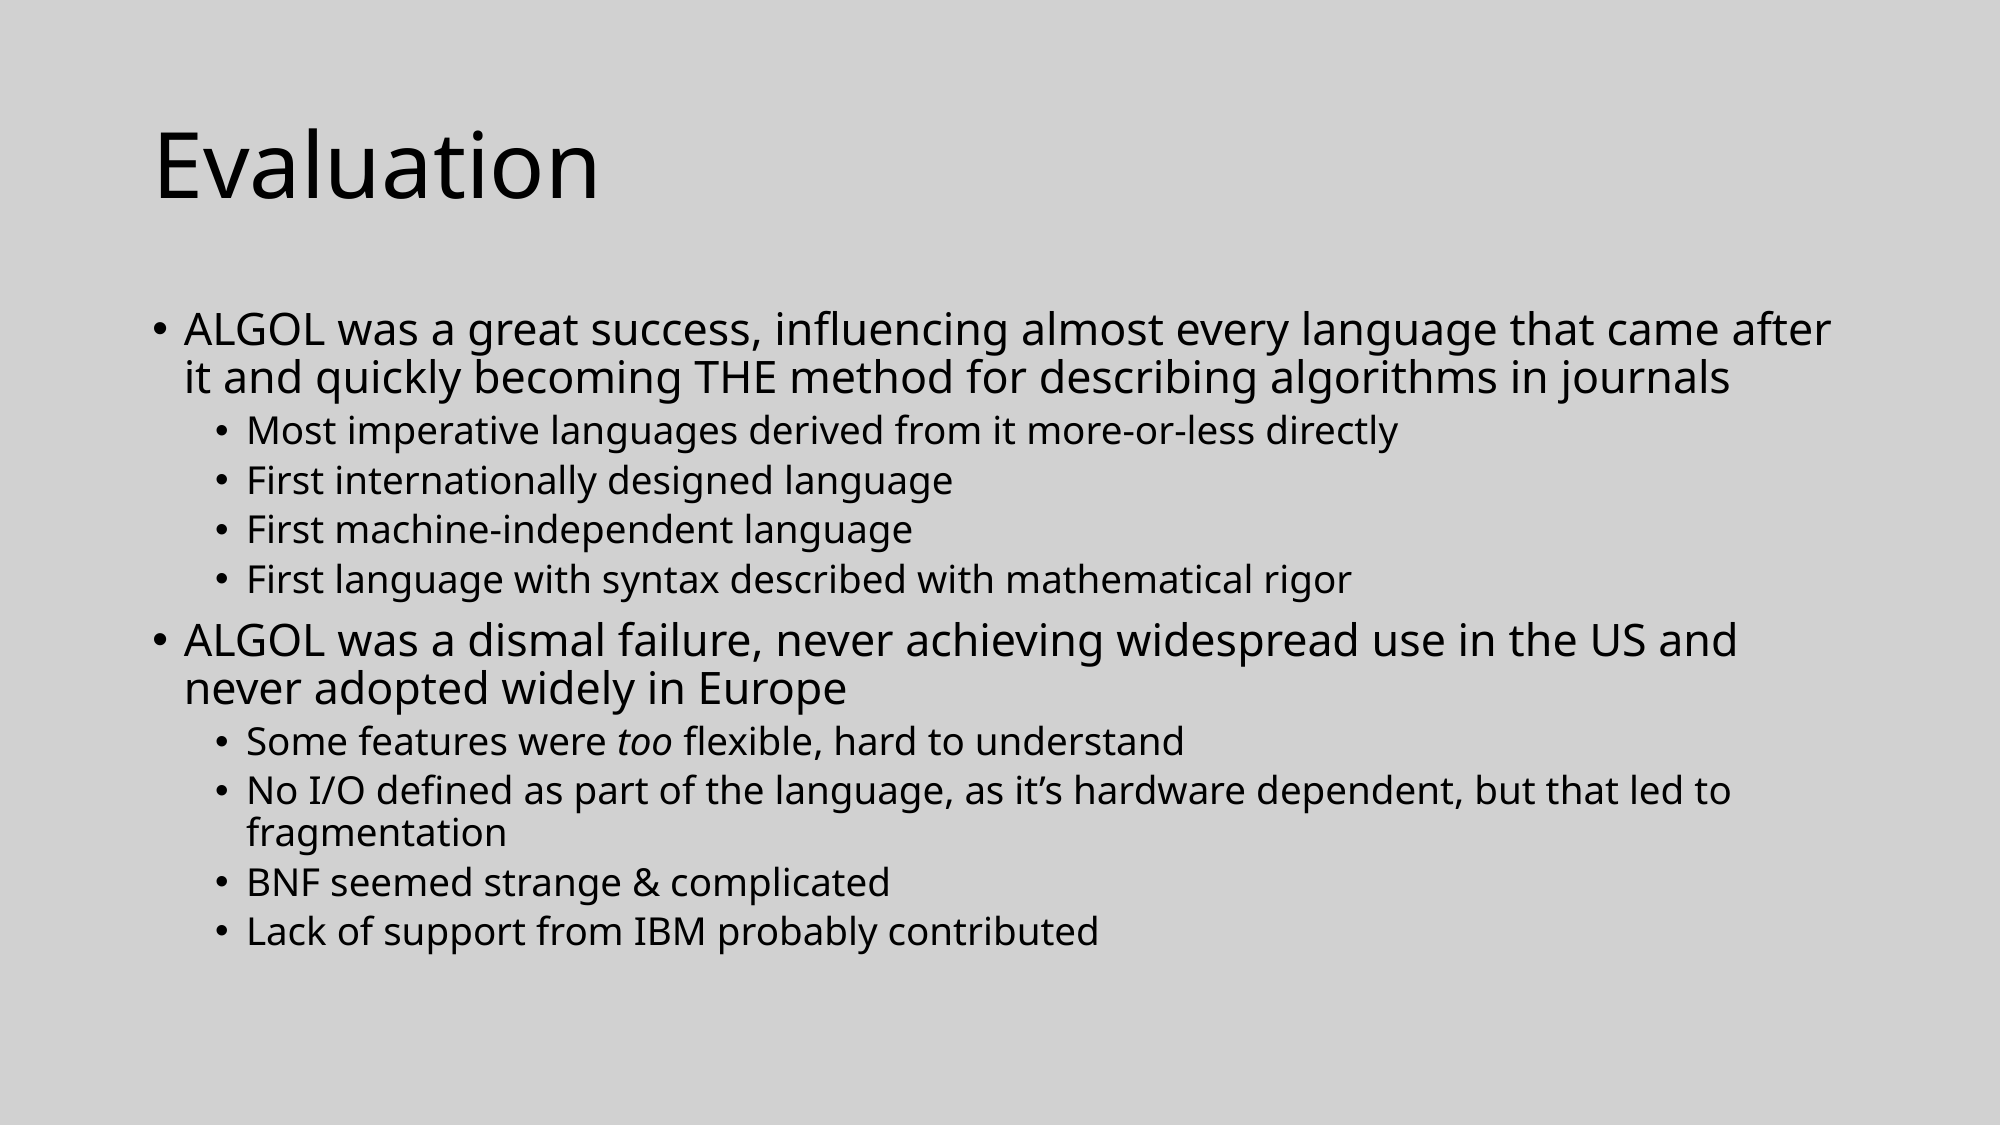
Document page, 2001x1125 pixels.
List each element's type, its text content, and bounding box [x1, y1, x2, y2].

list ALGOL was a great success, influencing almost every language that came after it and quickly becoming THE method for describing algorithms in journals Most imperative languages derived from it more-or-less directly First internationally designed language First machine-independent language First language with syntax described with mathematical rigor ALGOL was a dismal failure, never achieving widespread use in the US and never adopted widely in Europe Some features were too flexible, hard to understand No I/O defined as part of the language, as it’s hardware dependent, but that led to fragmentation BNF seemed strange & complicated Lack of support from IBM probably contributed [137, 299, 1863, 1014]
title Evaluation [137, 59, 1863, 278]
